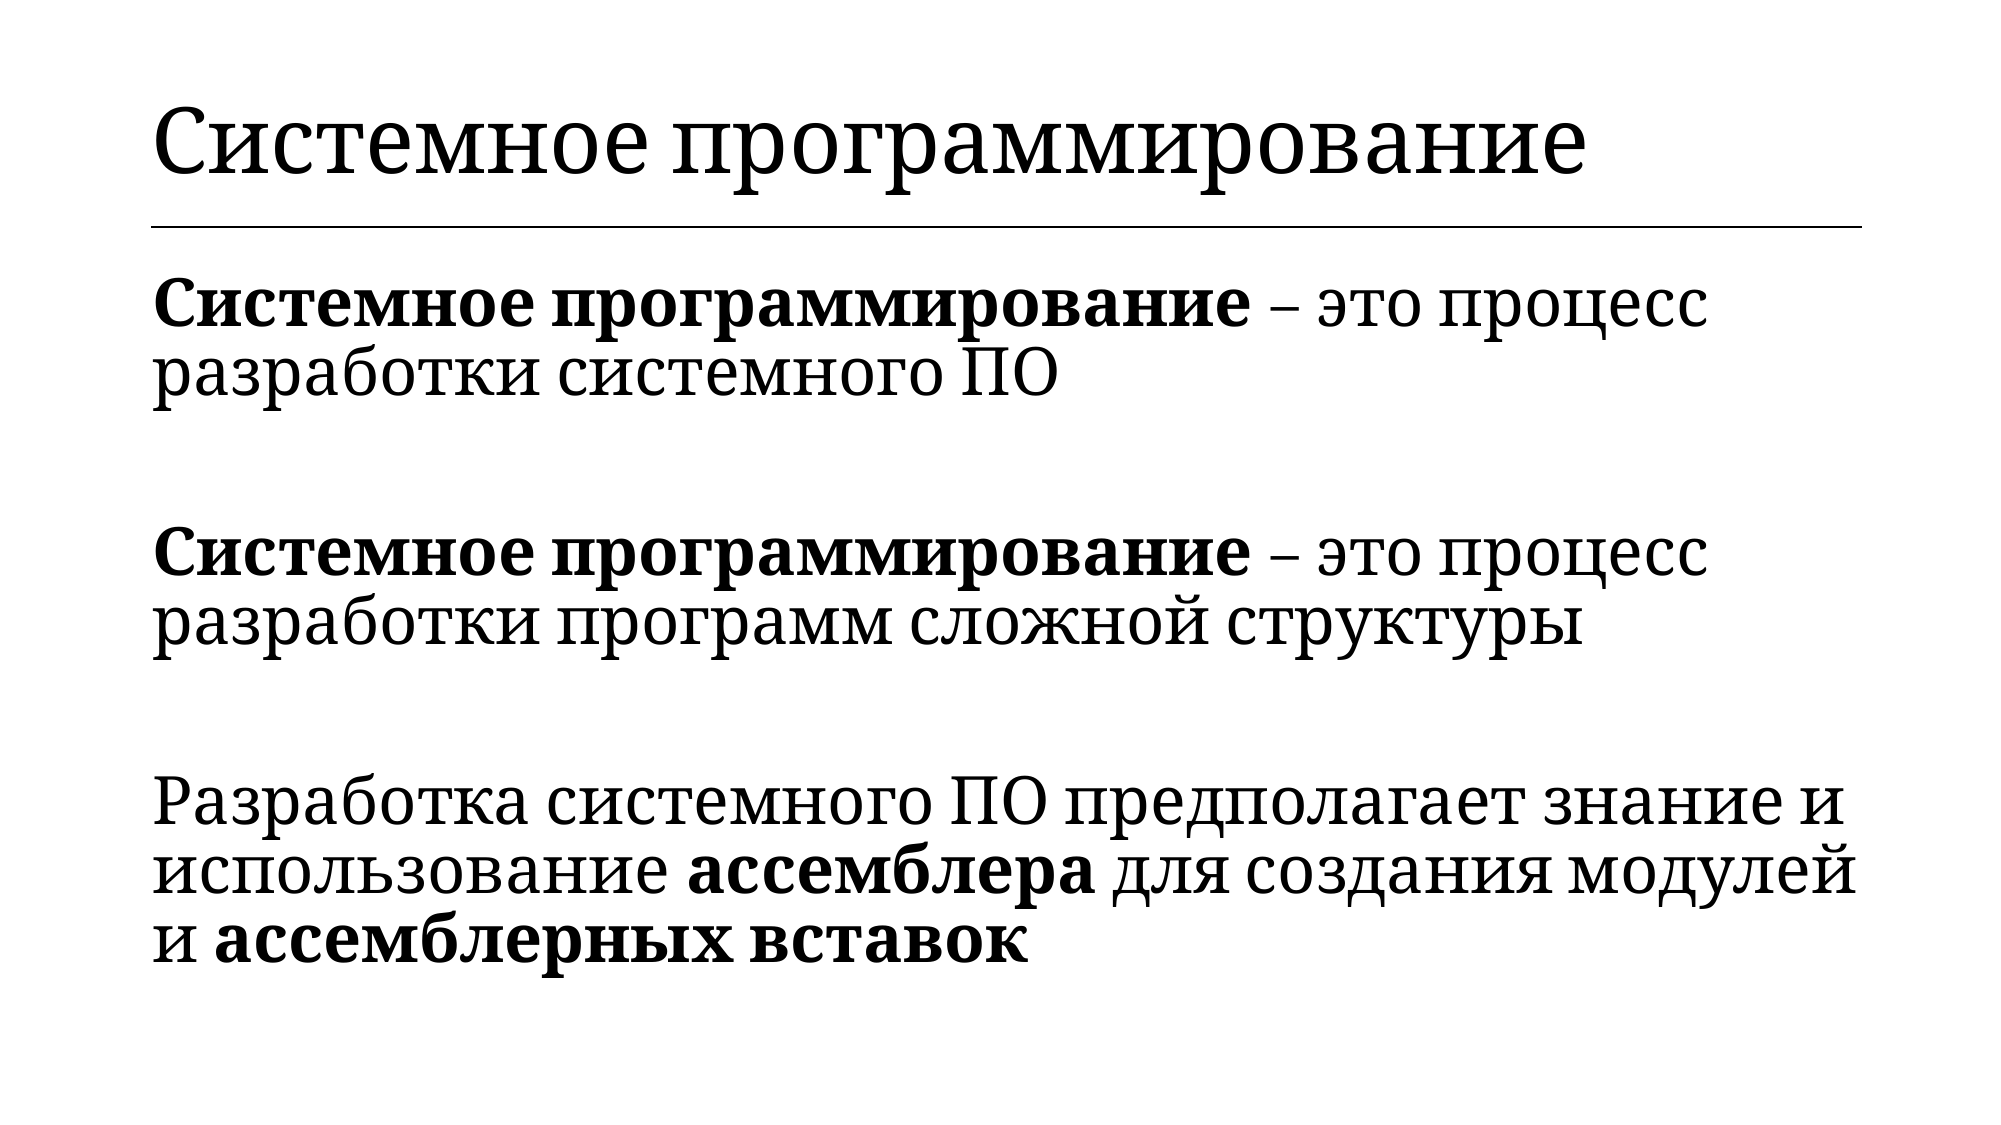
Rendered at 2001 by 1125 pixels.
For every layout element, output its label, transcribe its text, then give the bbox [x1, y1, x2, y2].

table_header Системное программирование [151, 60, 1862, 226]
list Системное программирование – это процесс разработки системного ПО Системное программирование – это процесс разработки программ сложной структуры Разработка системного ПО предполагает знание и использование ассемблера для создания модулей и ассемблерных вставок [137, 263, 1921, 1021]
